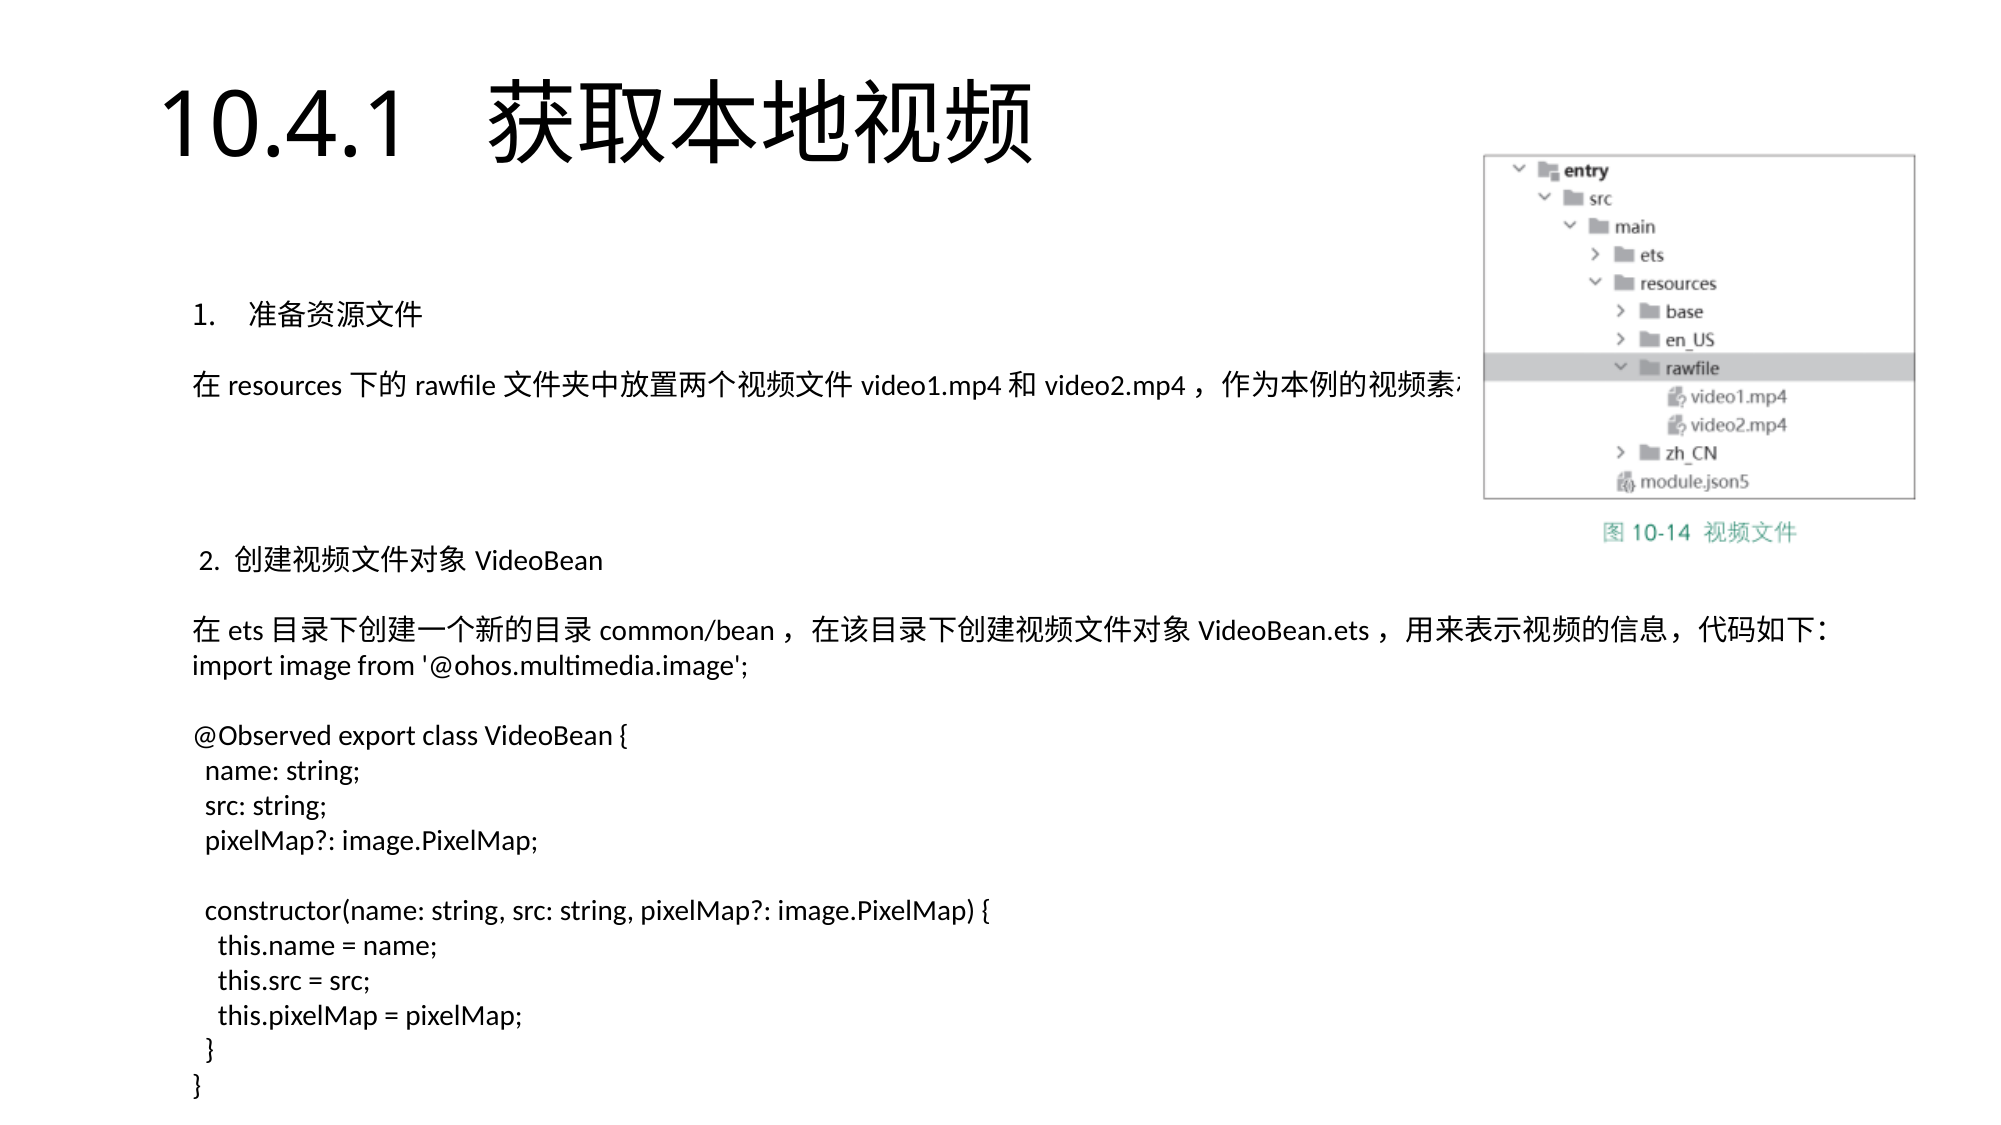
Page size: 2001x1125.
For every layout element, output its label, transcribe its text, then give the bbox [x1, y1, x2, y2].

text_box 准备资源文件 在resources下的rawfile文件夹中放置两个视频文件video1.mp4和video2.mp4，作为本例的视频素材。 2. 创建视频文件对象VideoBean 在ets目录下创建一个新的目录common/bean，在该目录下创建视频文件对象VideoBean.ets，用来表示视频的信息，代码如下： import image from '@ohos.multimedia.image'; @Observed export class VideoBean { name: string; src: string; pixelMap?: image.PixelMap; constructor(name: string, src: string, pixelMap?: image.PixelMap) { this.name = name; this.src = src; this.pixelMap = pixelMap; } } [177, 289, 1867, 1109]
picture [1460, 126, 1947, 567]
title 10.4.1 获取本地视频 [141, 17, 1867, 236]
